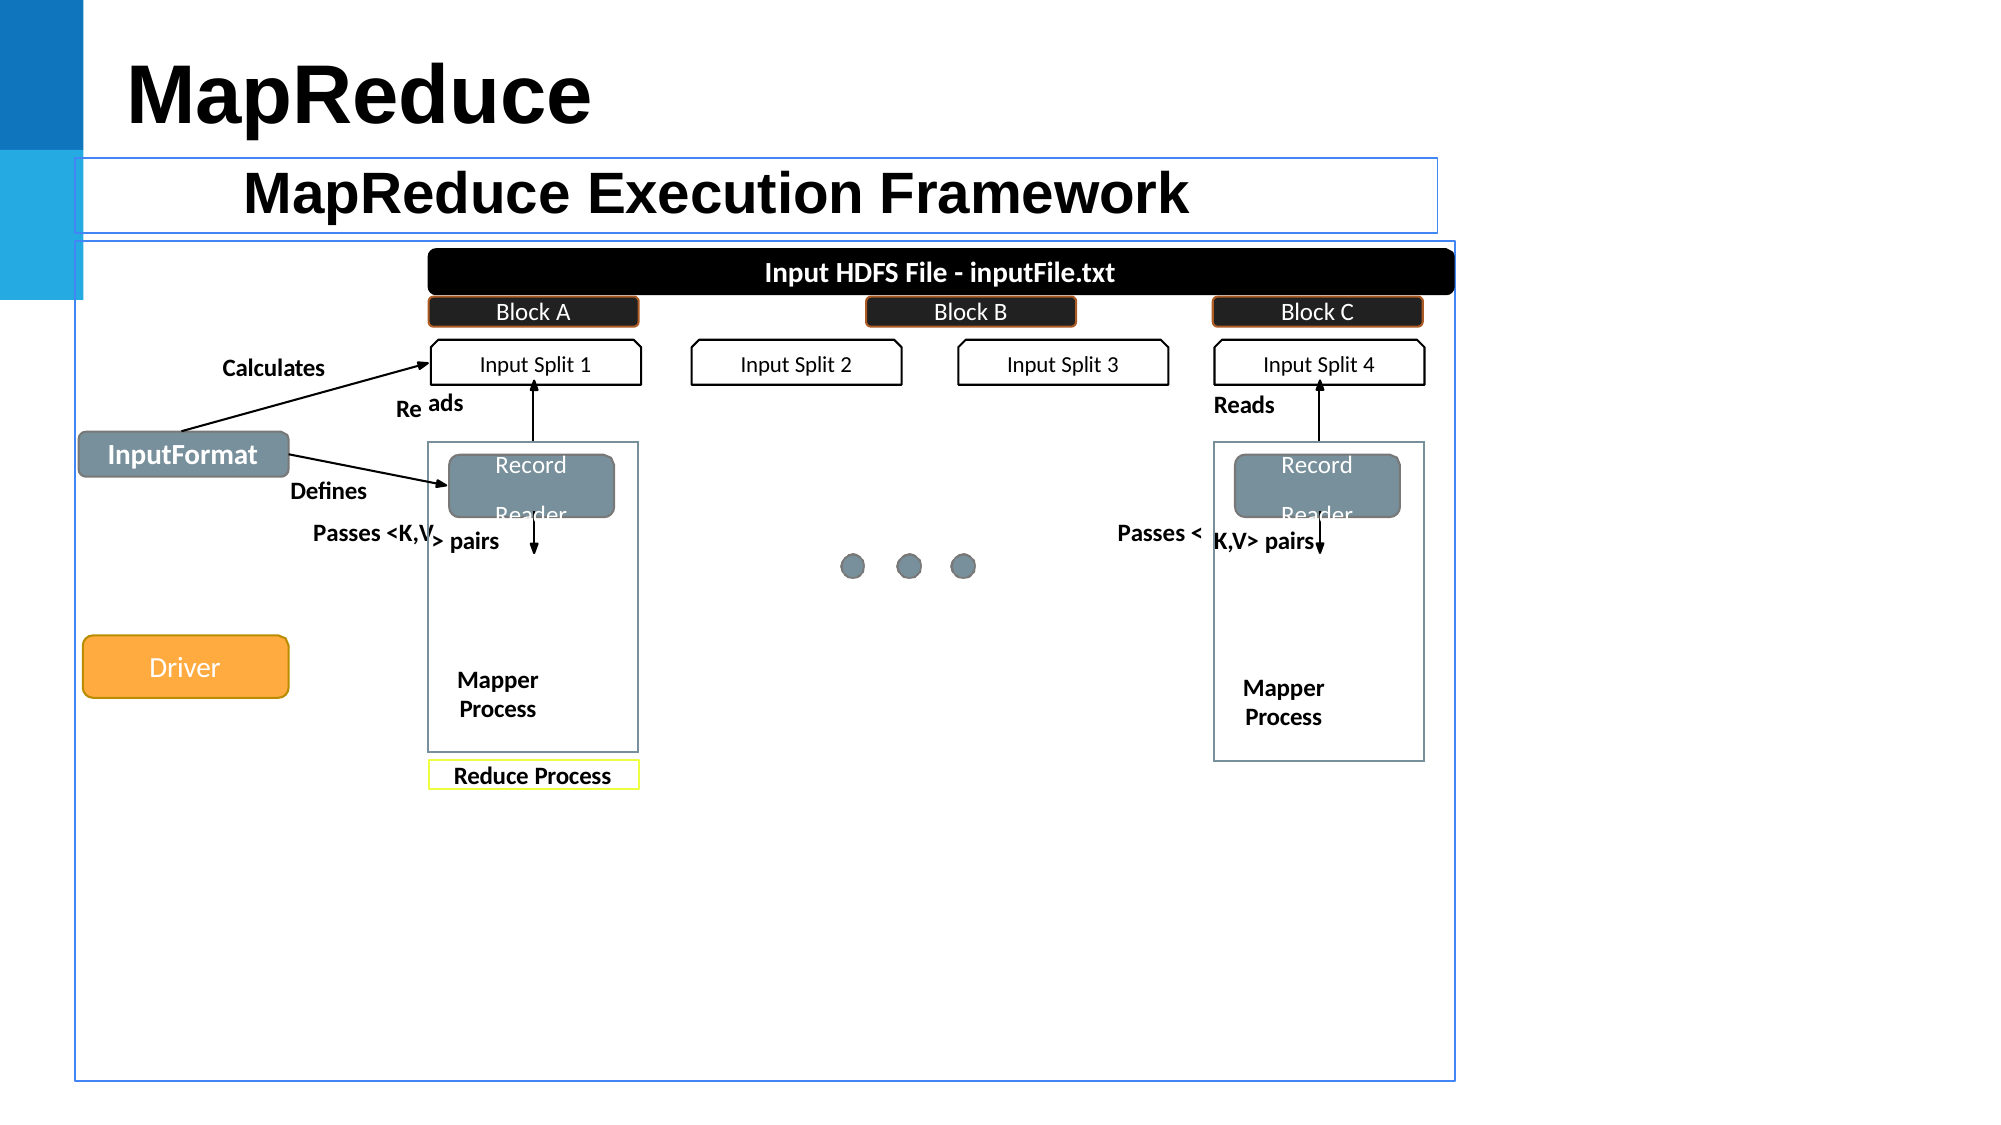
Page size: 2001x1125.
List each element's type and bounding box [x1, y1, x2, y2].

text_box [435, 478, 448, 489]
text_box [77, 379, 1325, 579]
text_box [73, 157, 1455, 296]
text_box [1329, 453, 1402, 555]
text_box [81, 634, 290, 700]
text_box [864, 295, 1078, 329]
text_box [1211, 295, 1425, 329]
text_box [0, 0, 1456, 1083]
text_box [180, 360, 439, 485]
text_box [427, 295, 640, 329]
